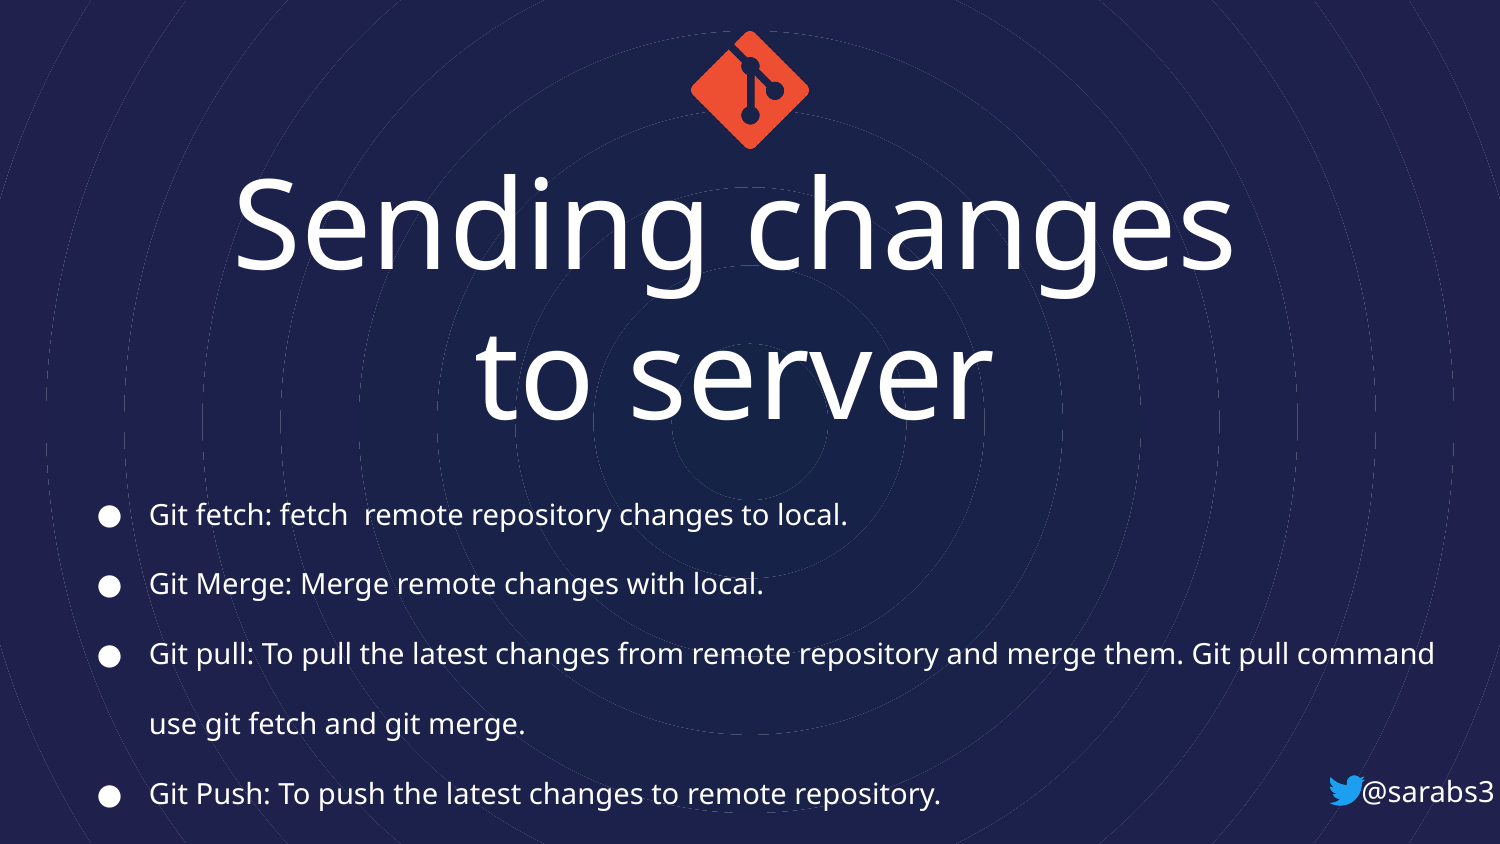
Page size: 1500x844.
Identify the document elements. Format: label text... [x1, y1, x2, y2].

text_box Sending changes to server [0, 156, 1486, 433]
text_box Git fetch: fetch remote repository changes to local. Git Merge: Merge remote changes with local. Git pull: To pull the latest changes from remote repository and merge them. Git pull command use git fetch and git merge. Git Push: To push the latest changes to remote repository. [58, 497, 1500, 844]
picture [691, 30, 809, 149]
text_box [1187, 736, 1500, 844]
